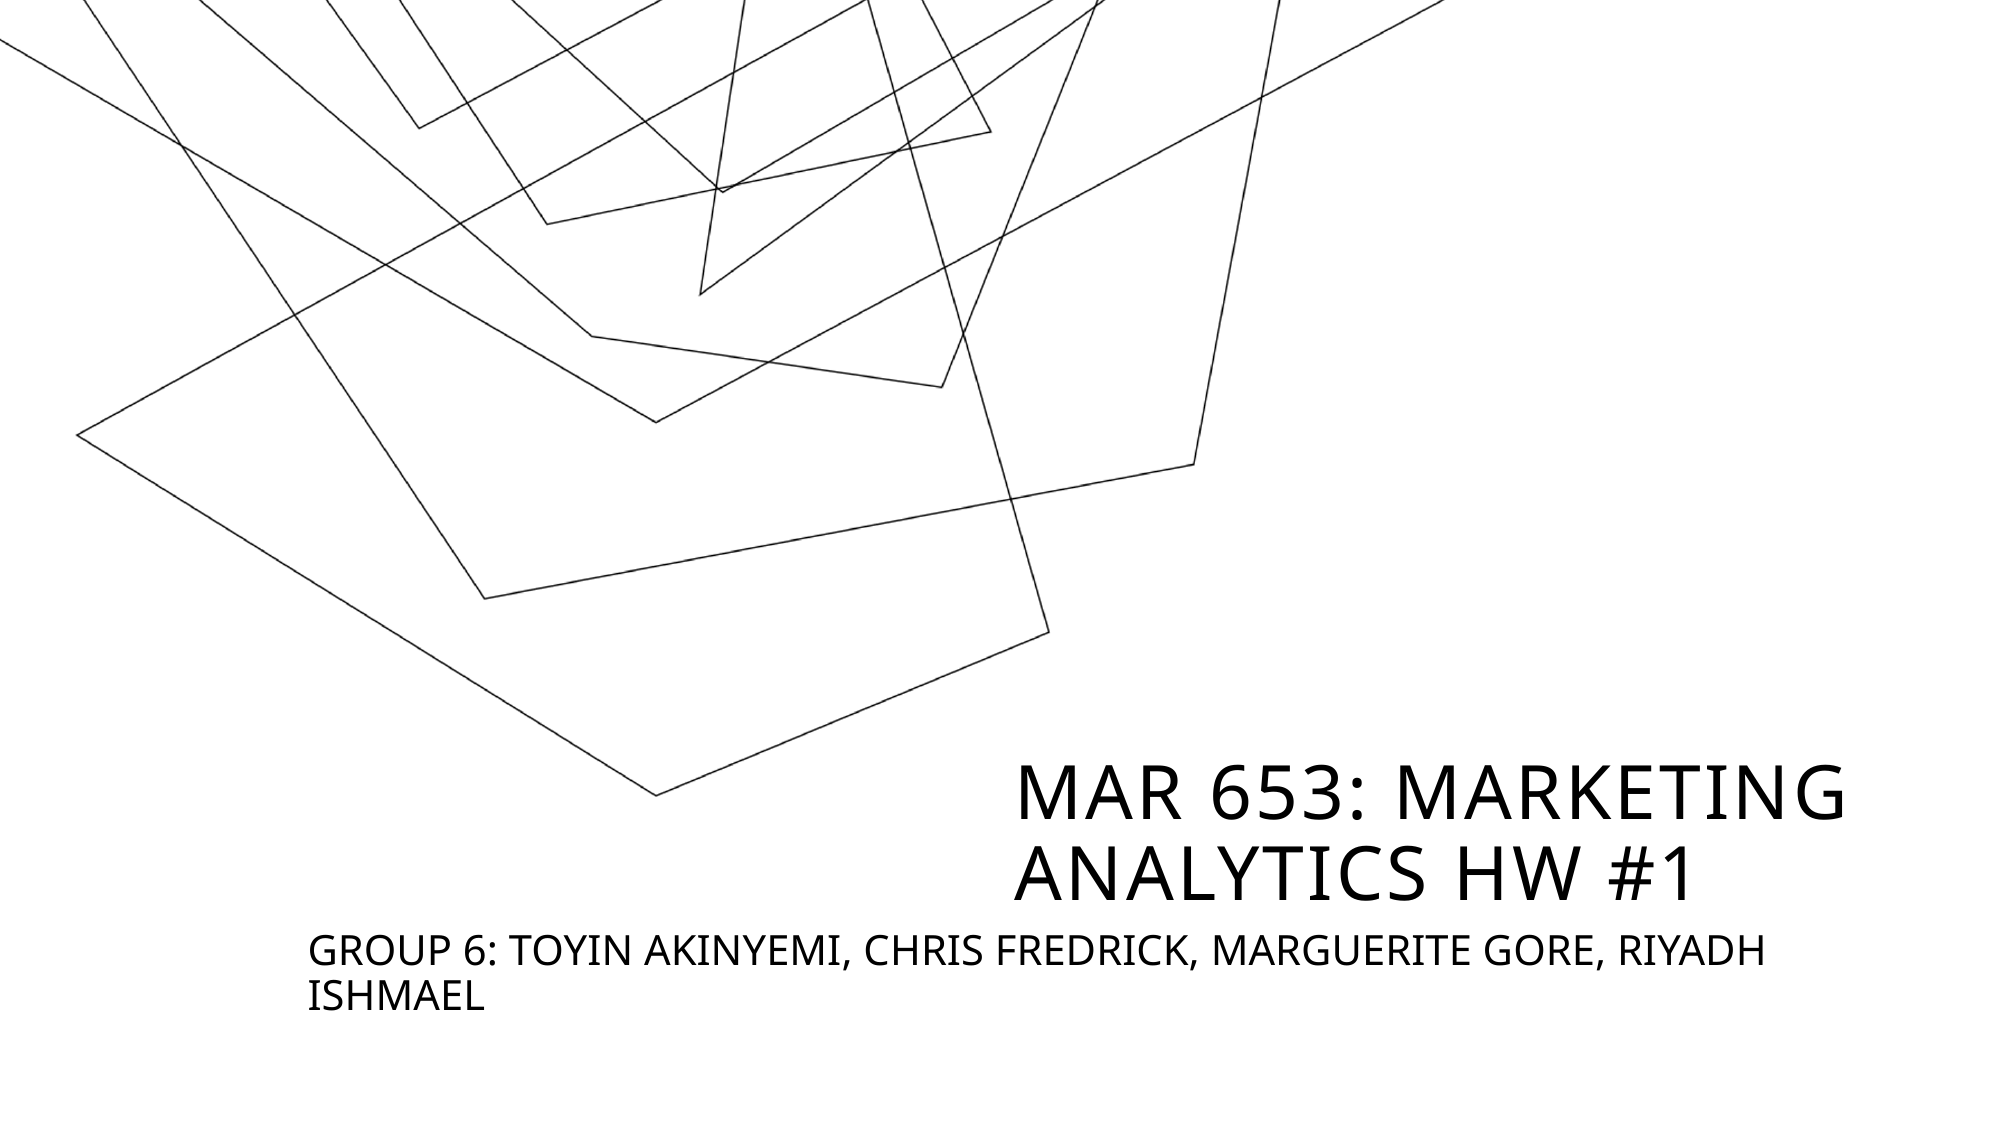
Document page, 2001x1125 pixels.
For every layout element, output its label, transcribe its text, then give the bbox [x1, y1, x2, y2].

subtitle GROUP 6: TOYIN AKINYEMI, CHRIS FREDRICK, MARGUERITE GORE, RIYADH ISHMAEL [292, 922, 1864, 1000]
title Mar 653: marketing analytics hw #1 [999, 624, 2000, 925]
picture [0, 0, 1557, 830]
